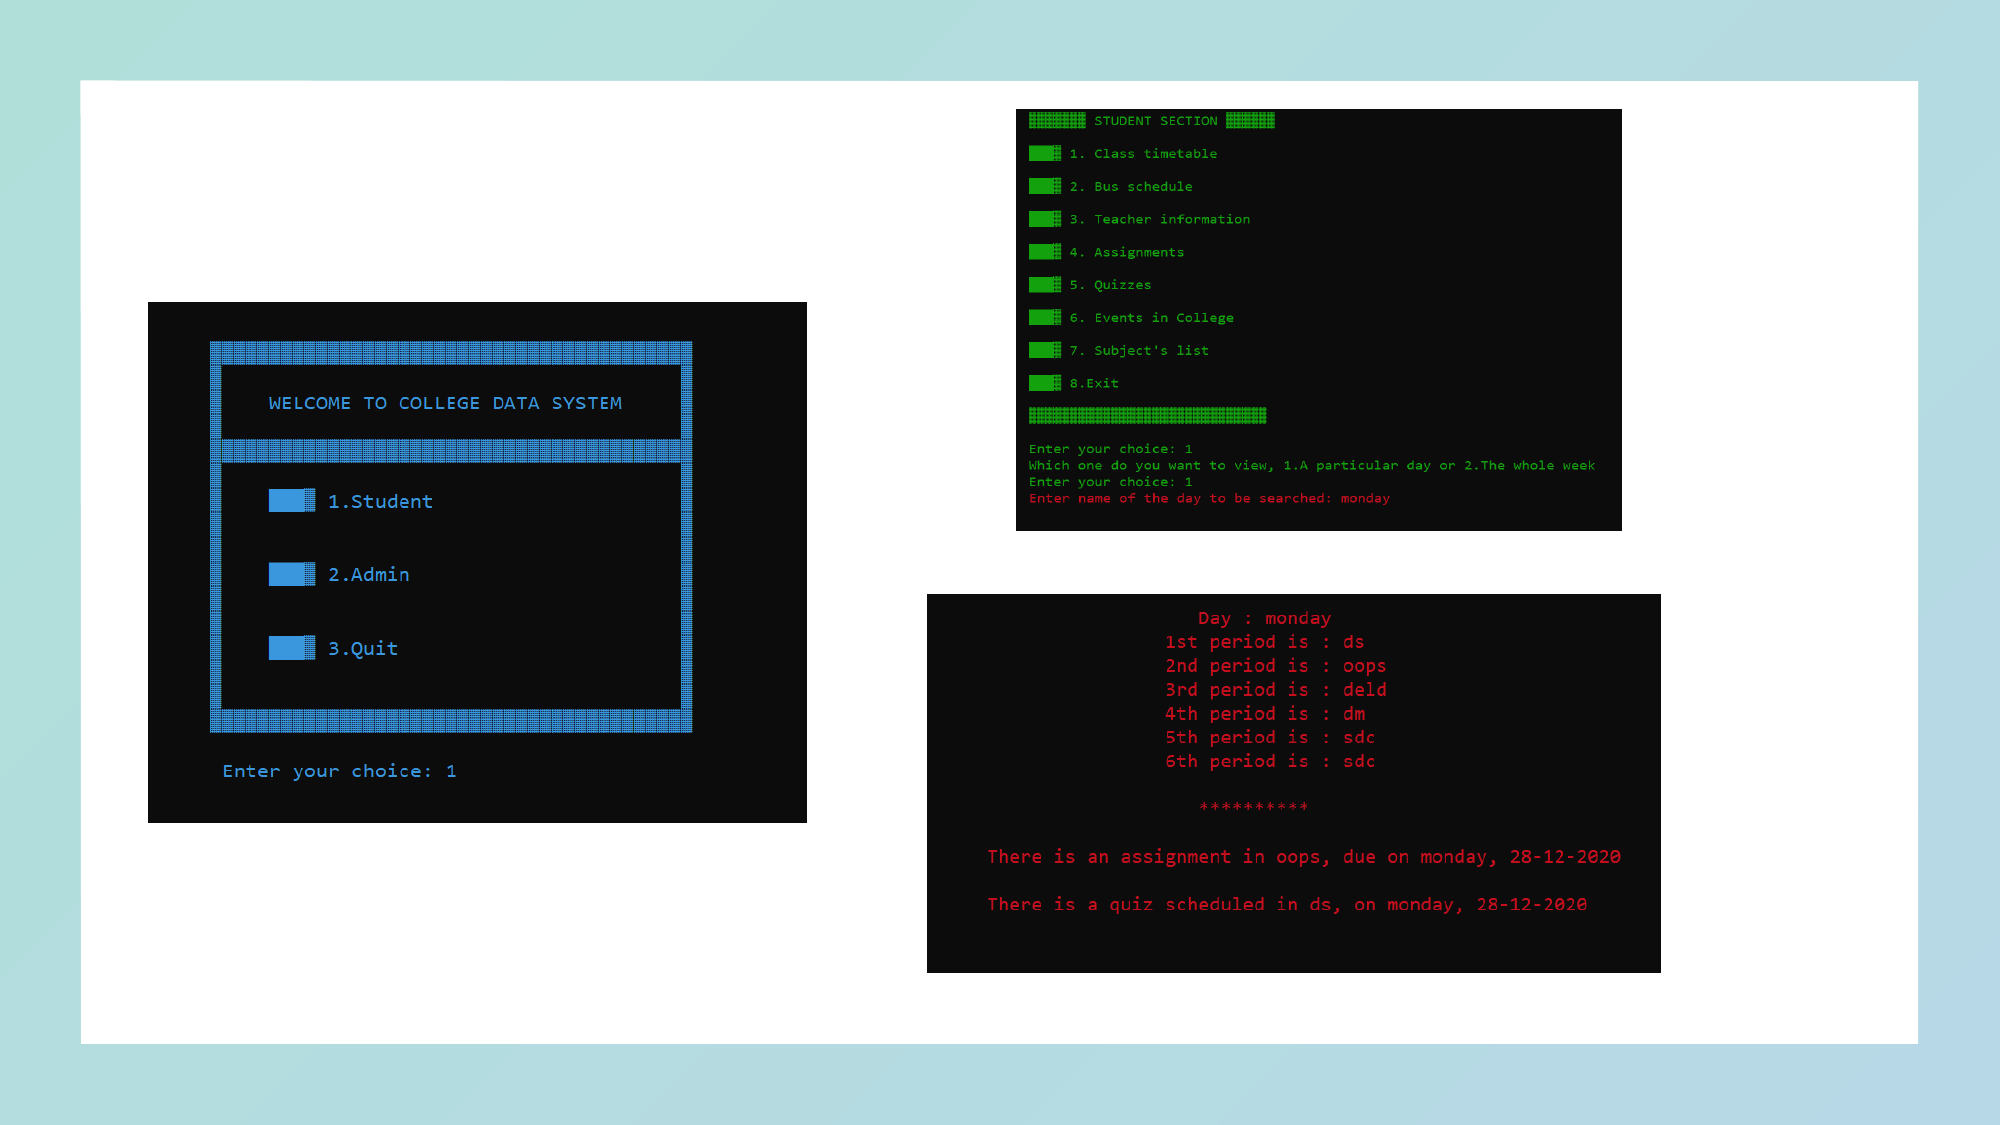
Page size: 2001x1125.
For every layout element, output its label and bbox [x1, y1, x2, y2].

picture [927, 594, 1661, 973]
picture [148, 302, 807, 823]
picture [1016, 109, 1622, 531]
